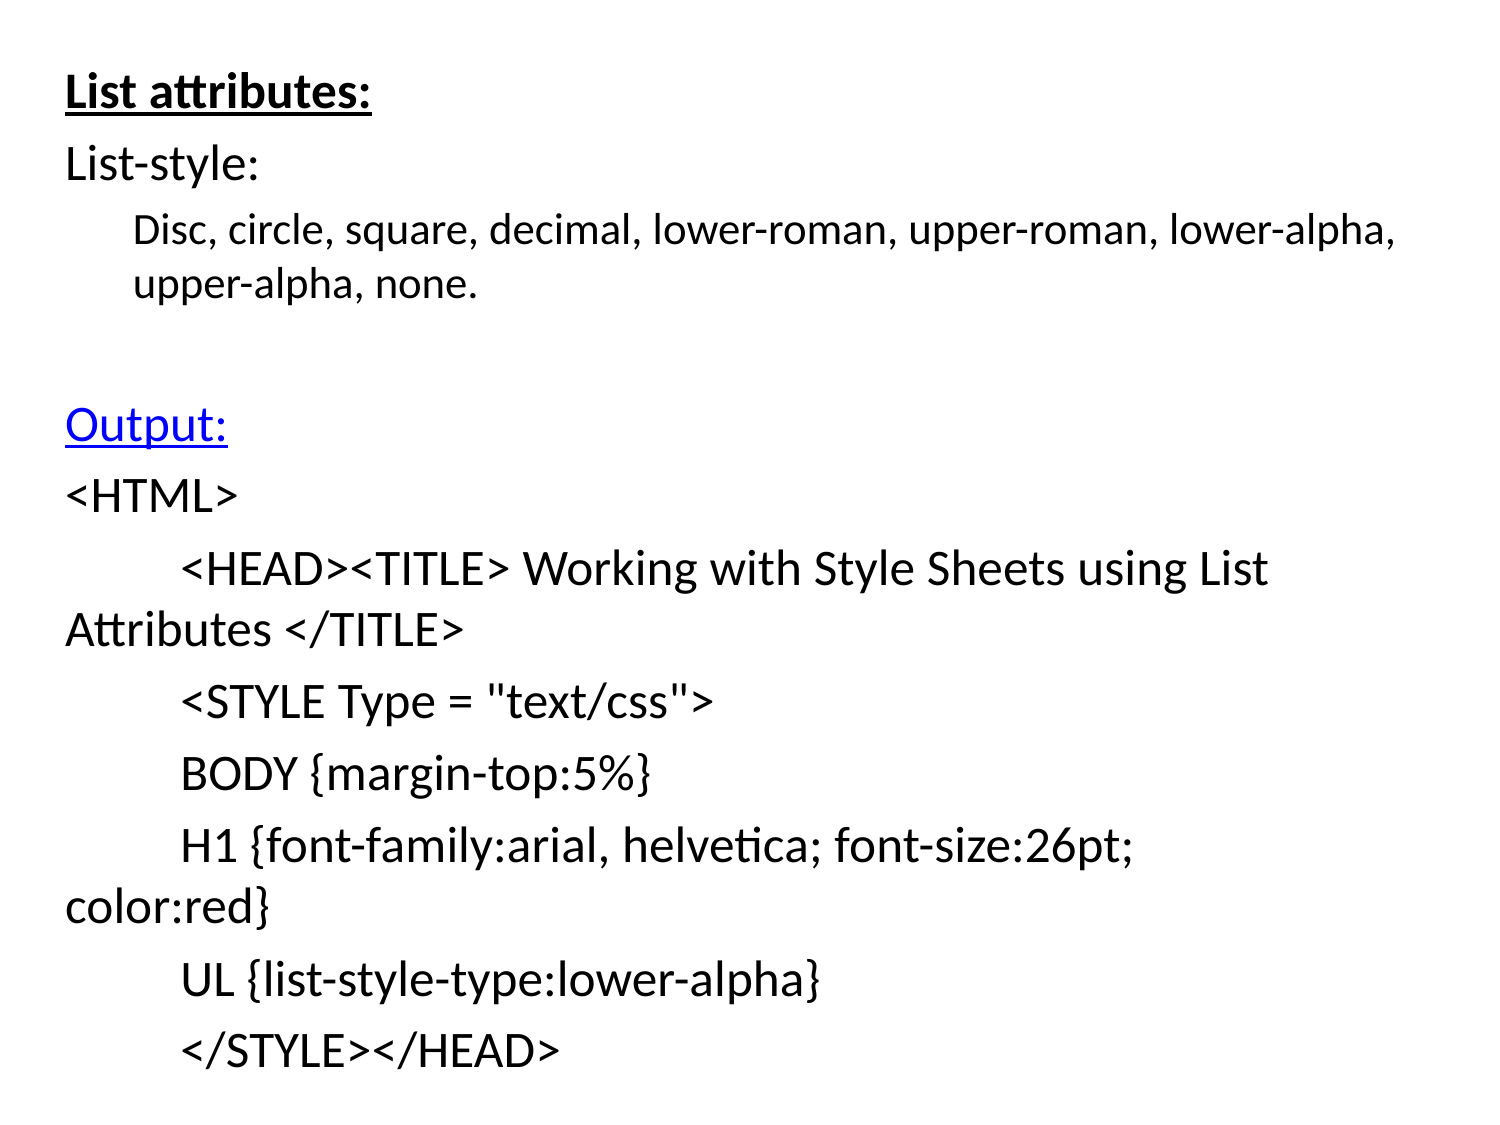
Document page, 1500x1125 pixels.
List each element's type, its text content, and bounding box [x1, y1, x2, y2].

text_box List attributes: List-style: Disc, circle, square, decimal, lower-roman, upper-roman, lower-alpha, upper-alpha, none. Output: <HTML> <HEAD><TITLE> Working with Style Sheets using List Attributes </TITLE> <STYLE Type = "text/css"> BODY {margin-top:5%} H1 {font-family:arial, helvetica; font-size:26pt; color:red} UL {list-style-type:lower-alpha} </STYLE></HEAD> [50, 49, 1425, 1088]
